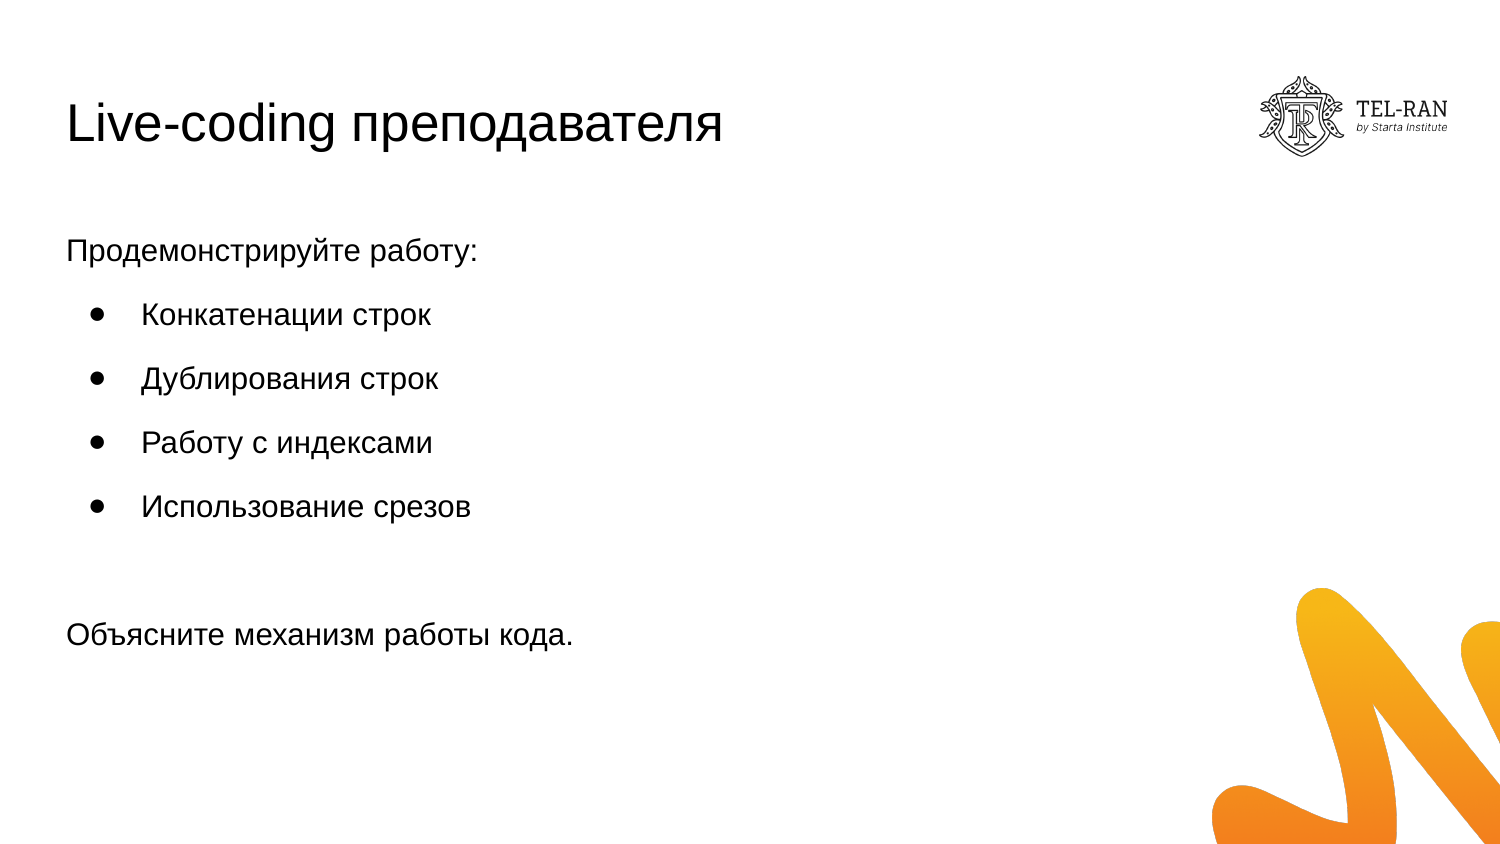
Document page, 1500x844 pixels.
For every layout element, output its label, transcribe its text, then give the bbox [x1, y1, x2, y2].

title Live-coding преподавателя [51, 72, 1449, 167]
picture [1259, 76, 1447, 157]
picture [1152, 588, 1500, 844]
list Продемонстрируйте работу: Конкатенации строк Дублирования строк Работу с индексами Использование срезов Объясните механизм работы кода. [51, 209, 1449, 750]
